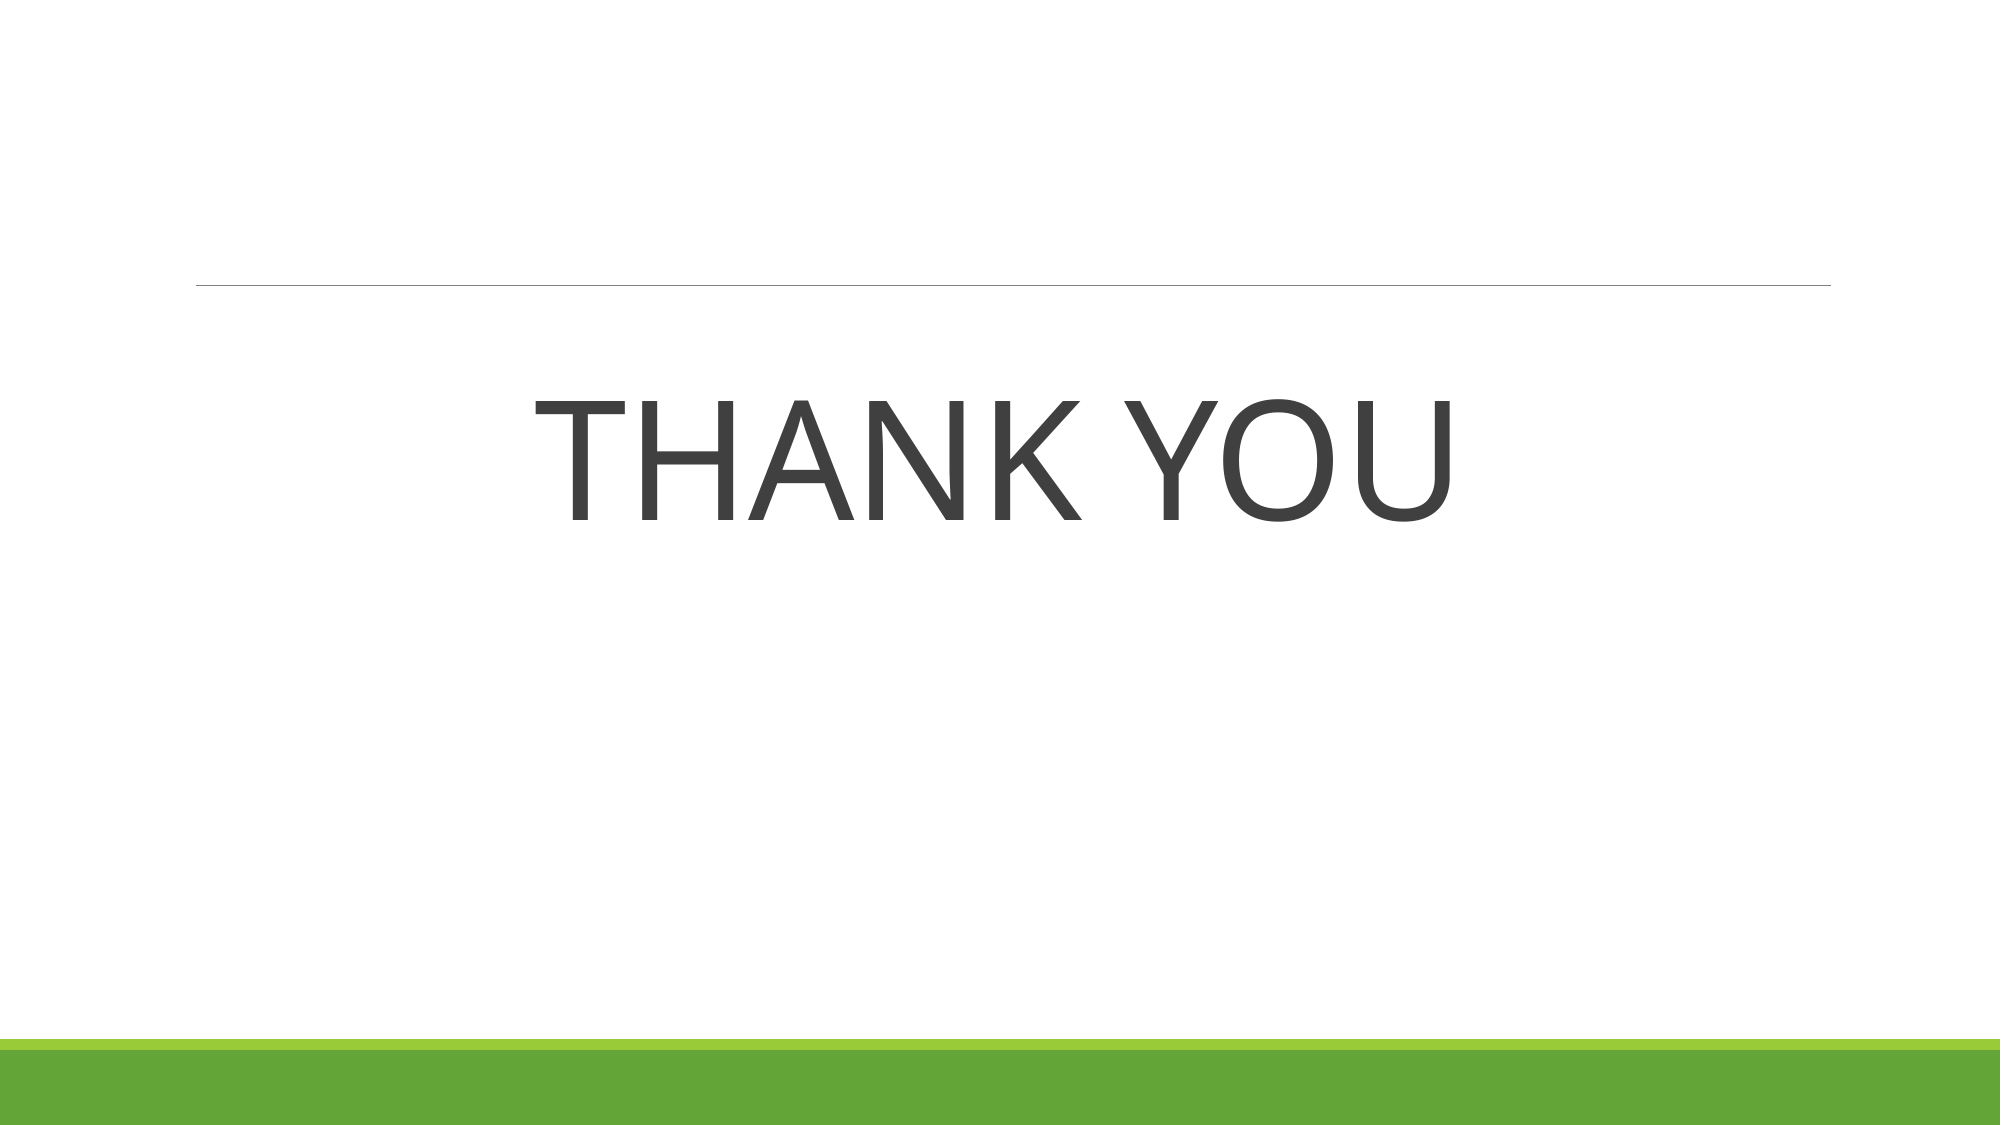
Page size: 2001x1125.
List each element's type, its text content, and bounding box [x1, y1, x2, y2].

title THANK YOU [174, 324, 1825, 563]
